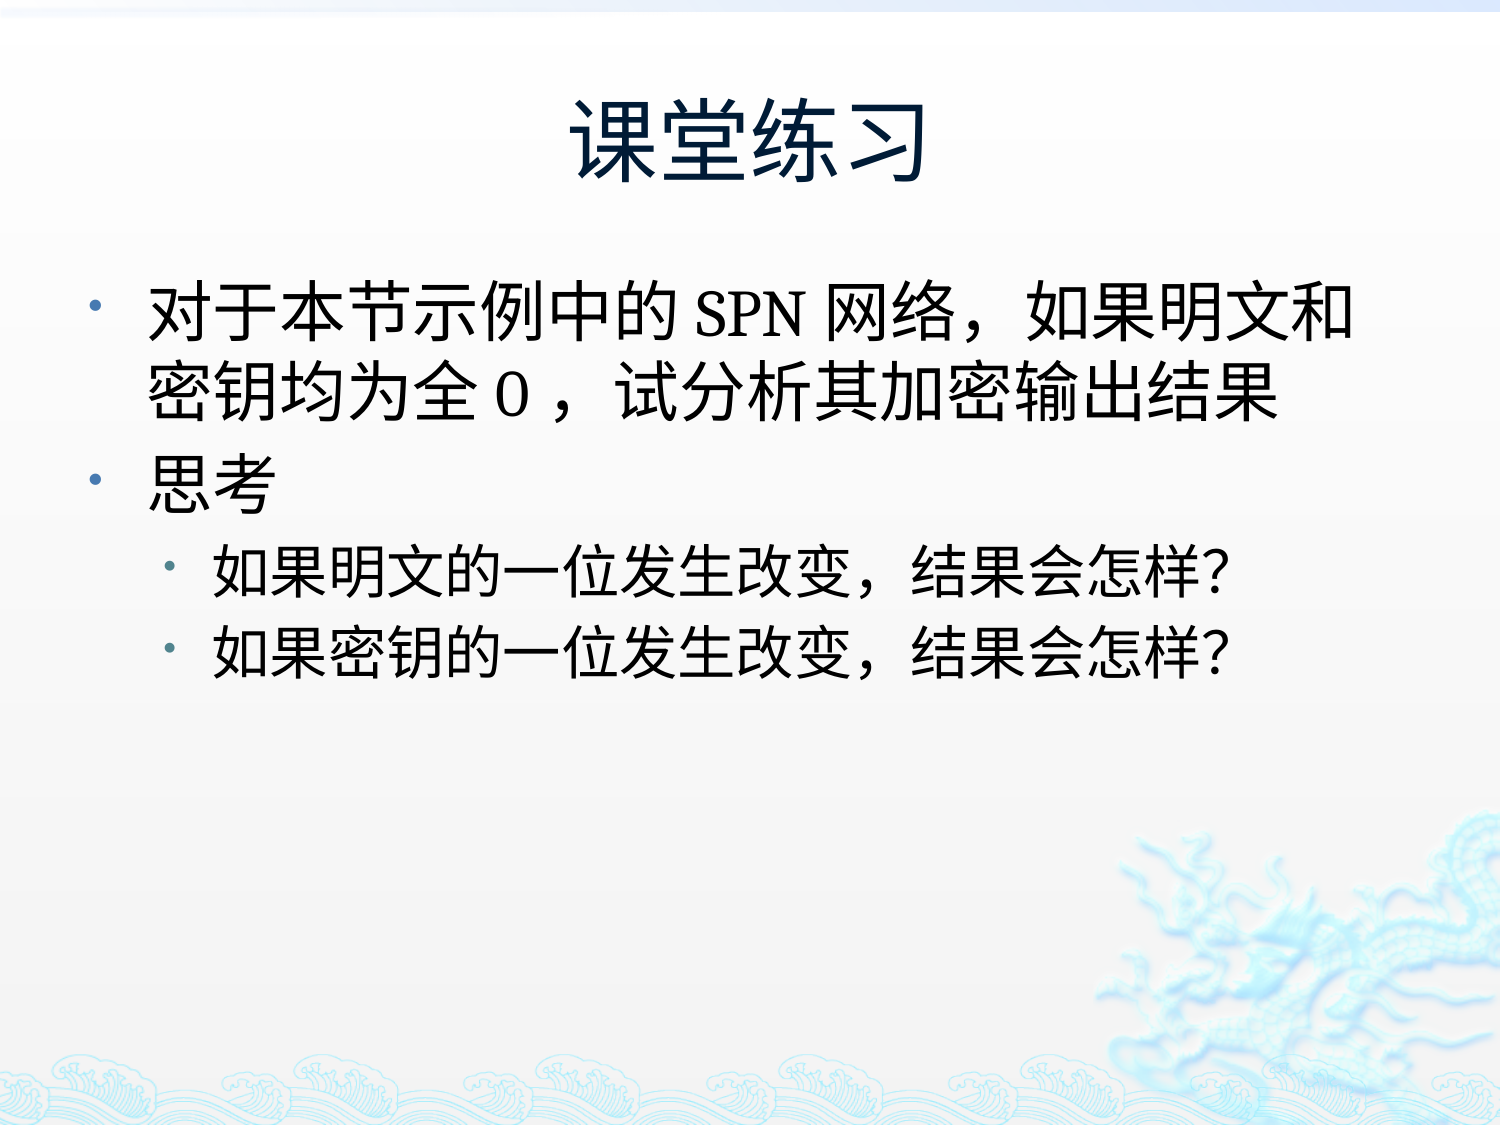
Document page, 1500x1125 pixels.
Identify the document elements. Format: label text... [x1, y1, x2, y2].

list 对于本节示例中的SPN网络，如果明文和密钥均为全0，试分析其加密输出结果 思考 如果明文的一位发生改变，结果会怎样？ 如果密钥的一位发生改变，结果会怎样？ [75, 262, 1425, 1005]
title 课堂练习 [75, 45, 1425, 233]
